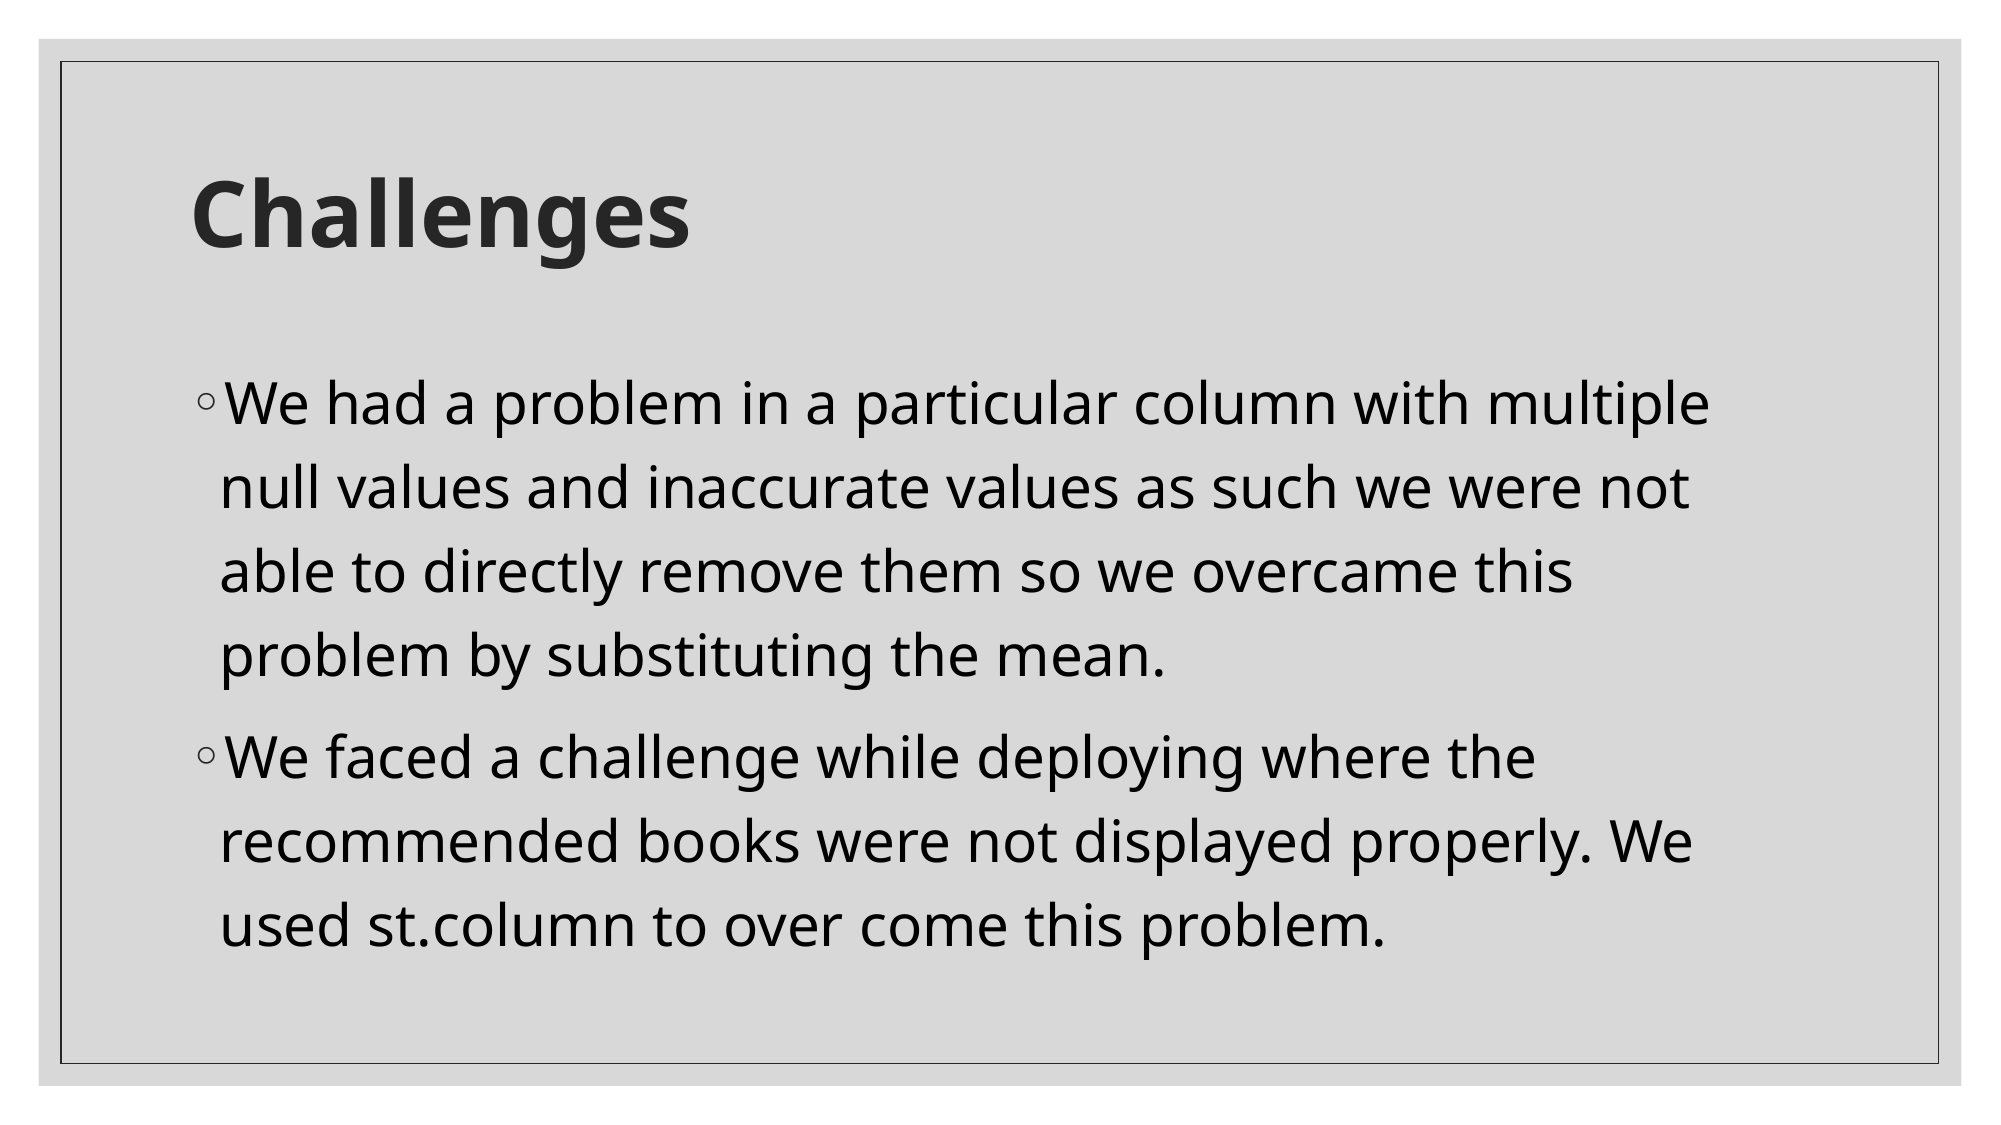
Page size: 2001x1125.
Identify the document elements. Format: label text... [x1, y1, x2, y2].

title Challenges [174, 105, 1825, 331]
list We had a problem in a particular column with multiple null values and inaccurate values as such we were not able to directly remove them so we overcame this problem by substituting the mean. We faced a challenge while deploying where the recommended books were not displayed properly. We used st.column to over come this problem. [174, 345, 1825, 977]
